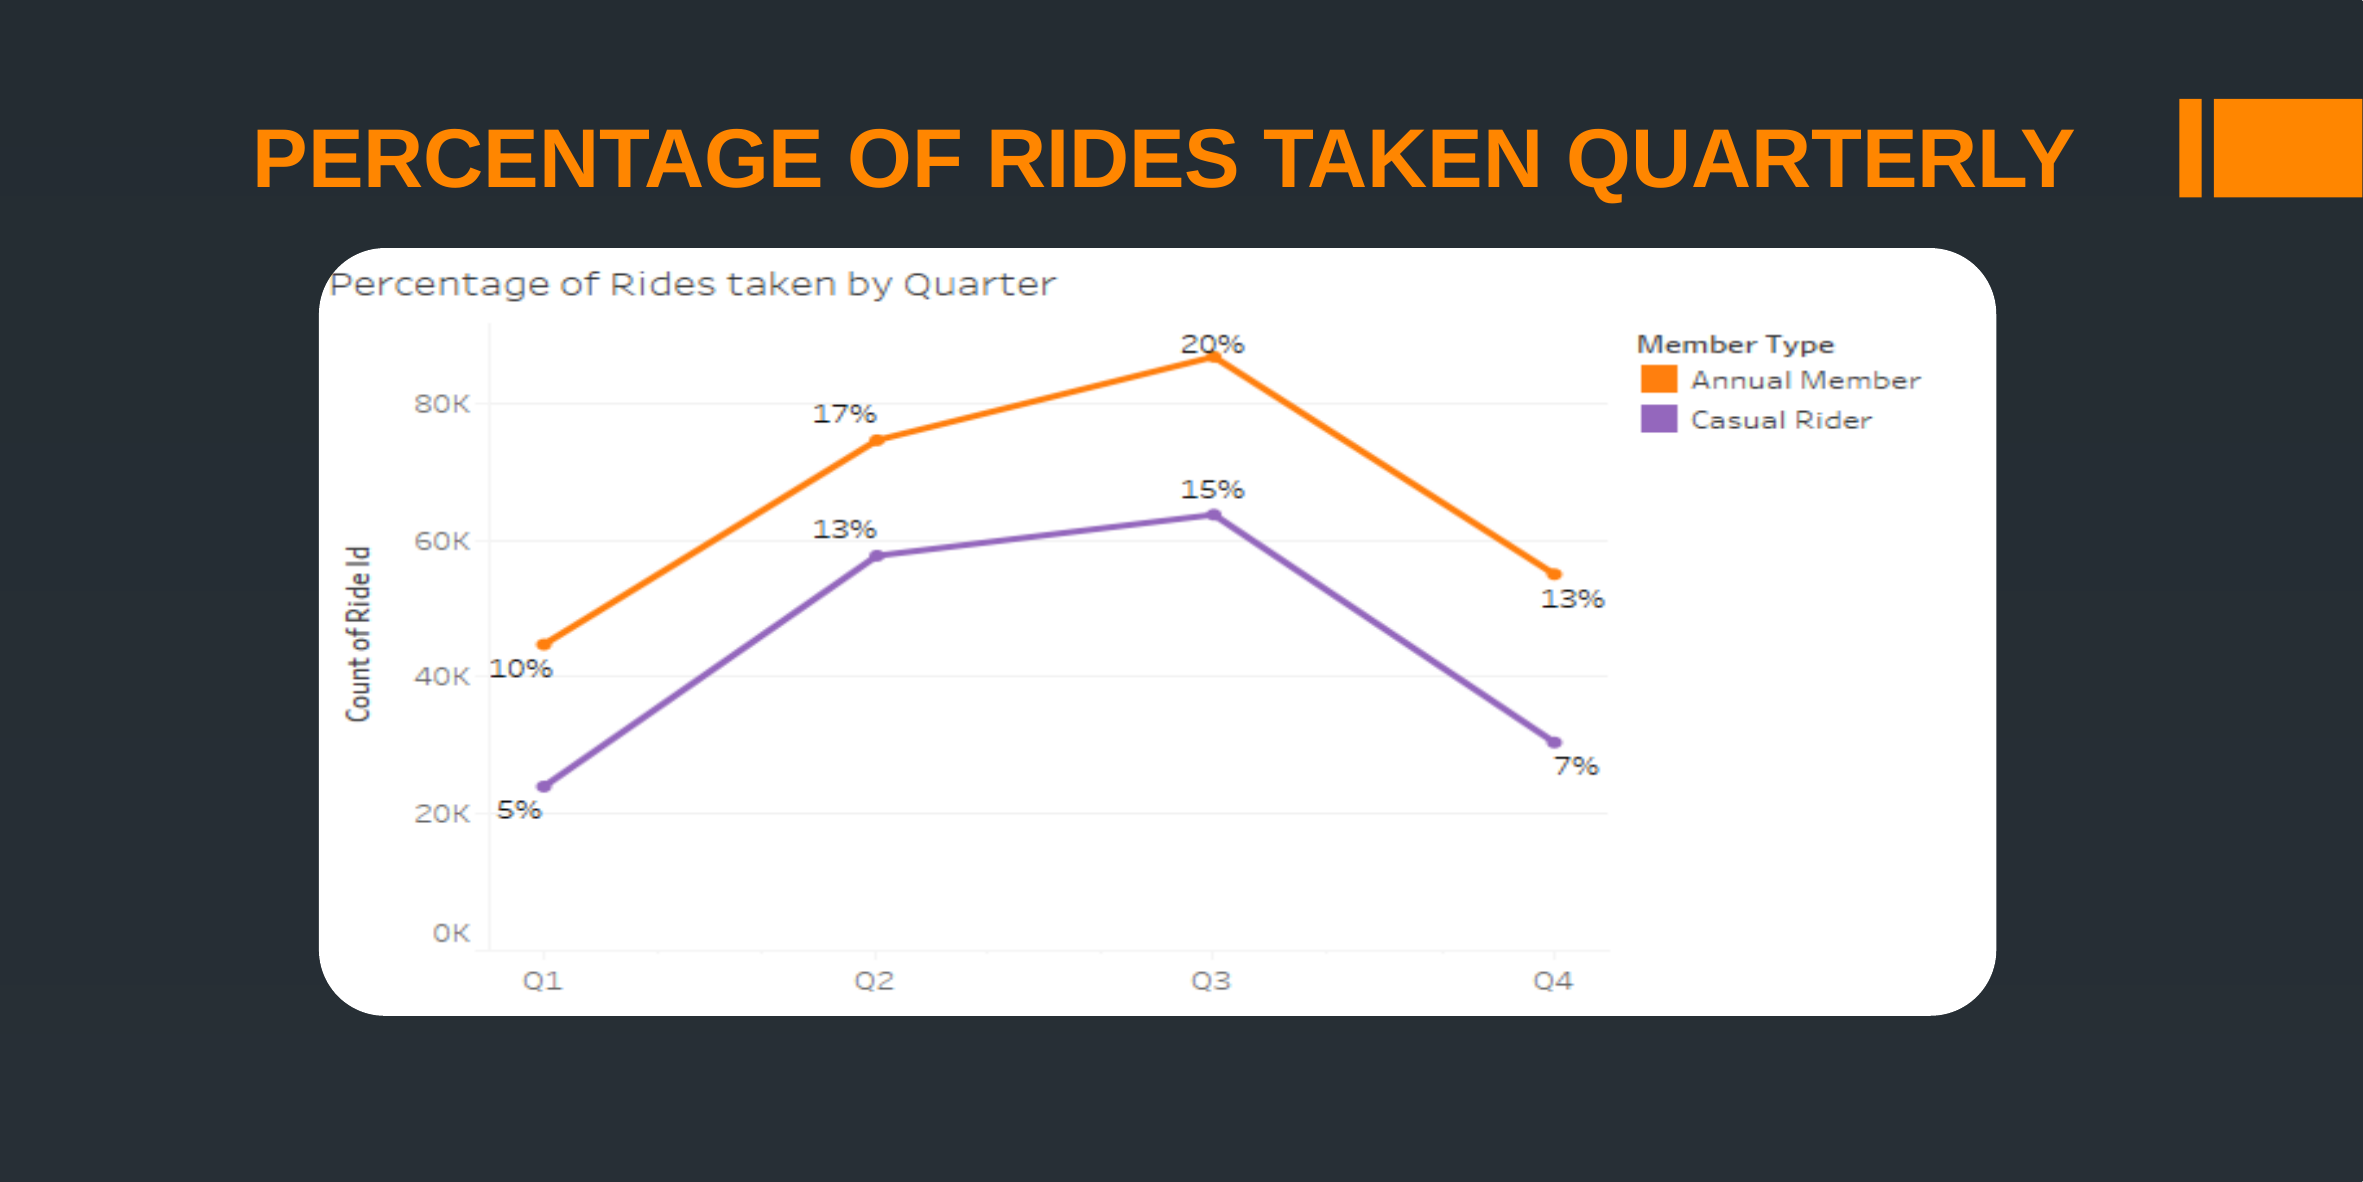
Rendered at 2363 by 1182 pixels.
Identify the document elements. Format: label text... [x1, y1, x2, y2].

title PERCENTAGE OF RIDES TAKEN QUARTERLY [236, 94, 2127, 213]
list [318, 247, 1997, 1017]
